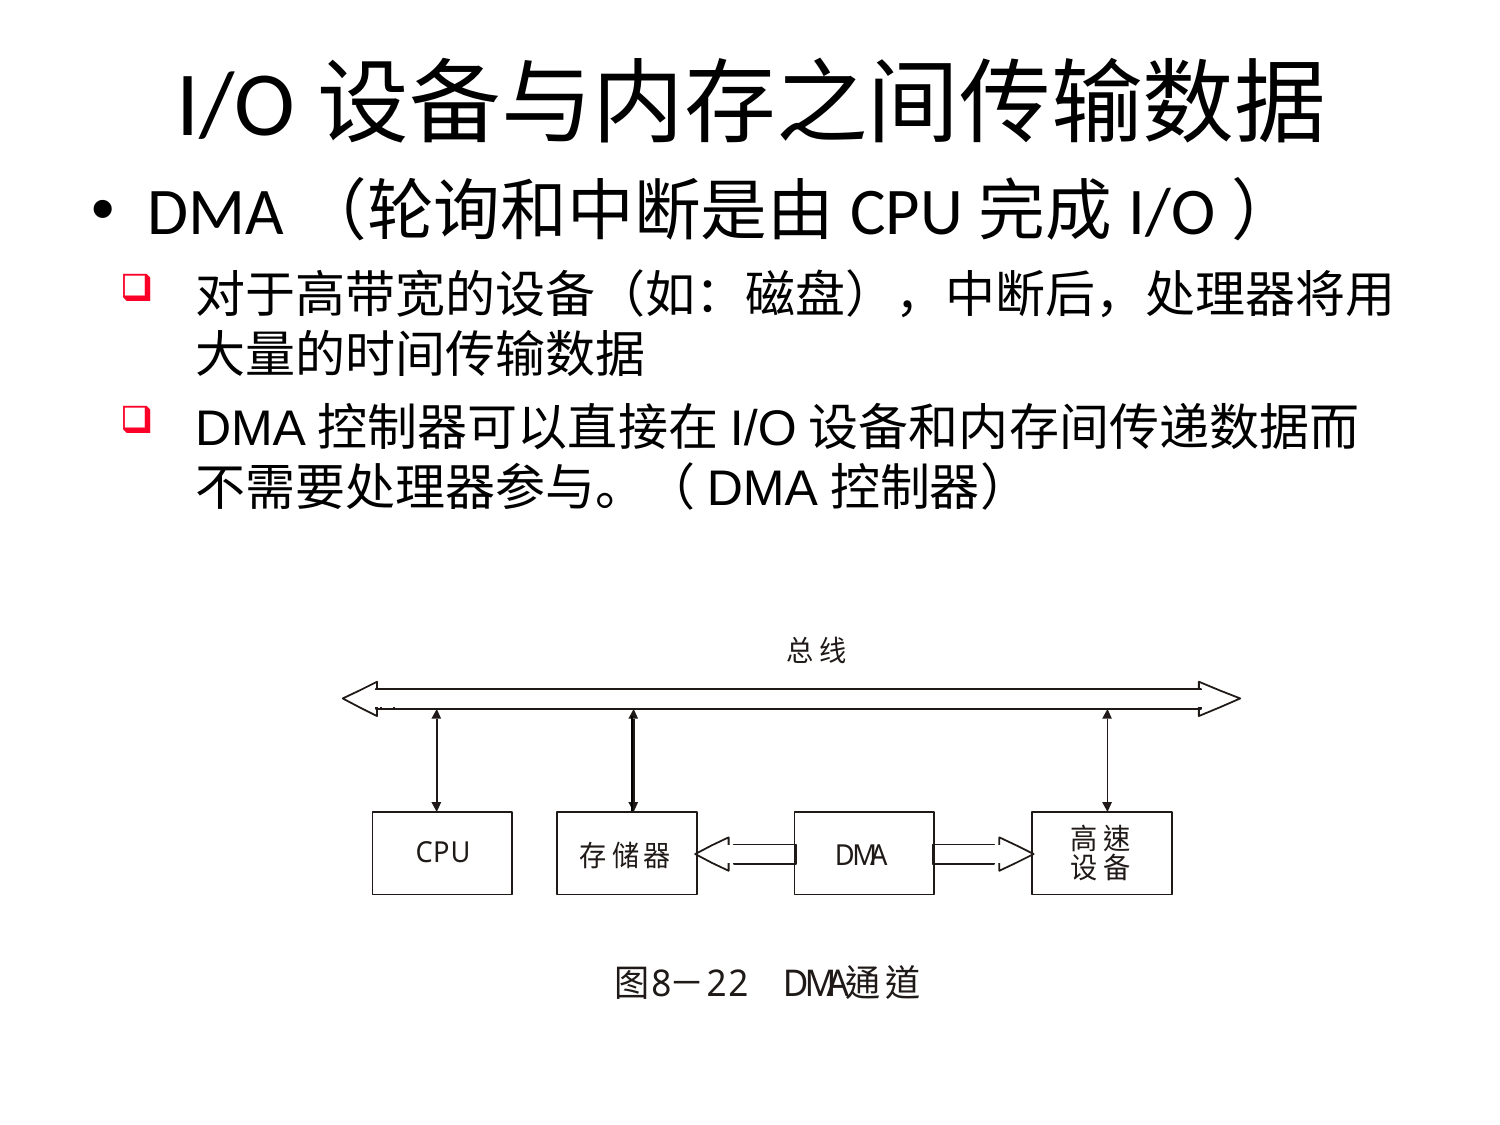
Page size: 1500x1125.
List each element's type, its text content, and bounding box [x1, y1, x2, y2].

text_box 对于高带宽的设备（如：磁盘），中断后，处理器将用大量的时间传输数据 DMA控制器可以直接在I/O设备和内存间传递数据而不需要处理器参与。（DMA控制器） [105, 255, 1417, 523]
title I/O设备与内存之间传输数据 [76, 4, 1427, 160]
list DMA（轮询和中断是由CPU完成I/O） [76, 160, 1427, 261]
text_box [336, 633, 1245, 1005]
